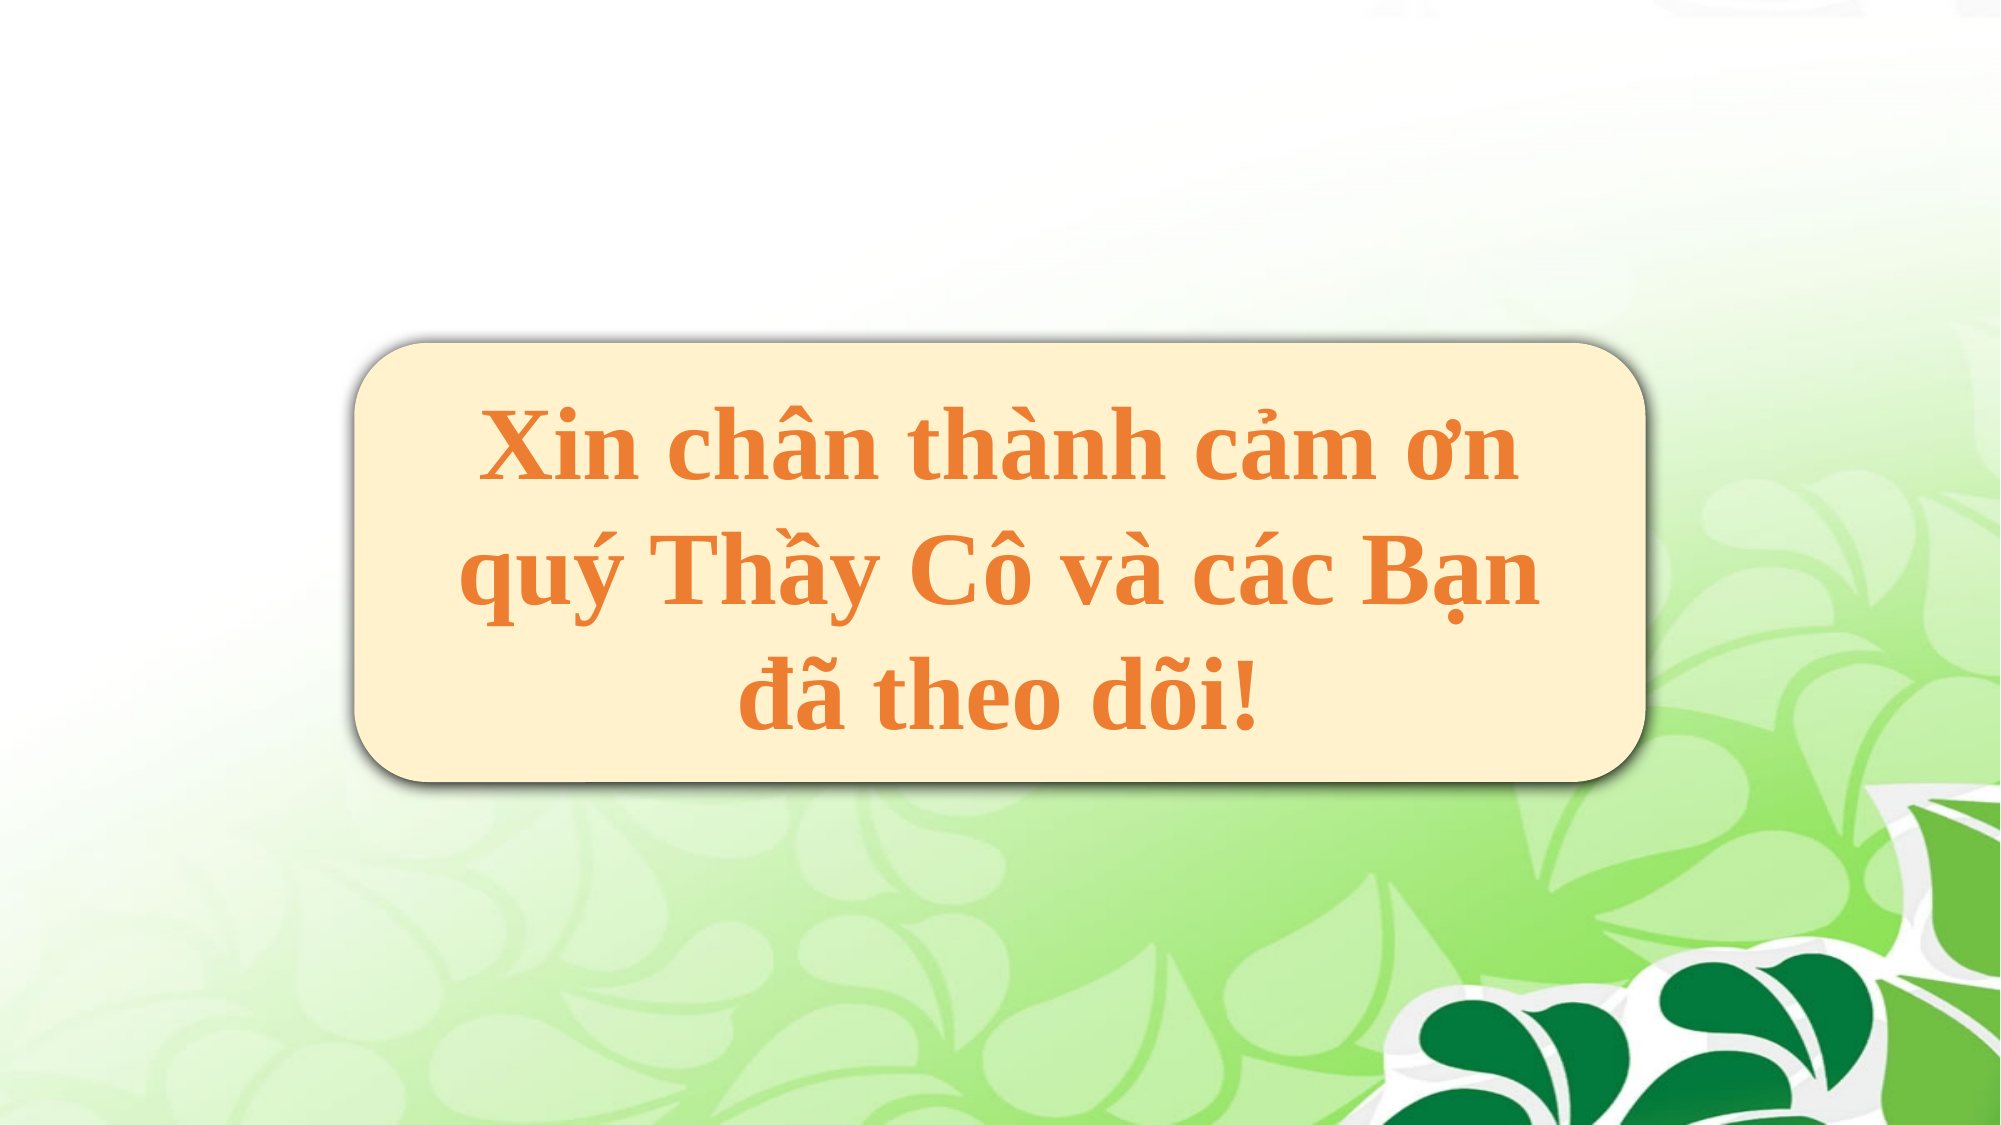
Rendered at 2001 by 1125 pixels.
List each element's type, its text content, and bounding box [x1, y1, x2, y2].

text_box Xin chân thành cảm ơn quý Thầy Cô và các Bạn đã theo dõi! [353, 342, 1647, 783]
picture [0, 0, 2001, 1125]
